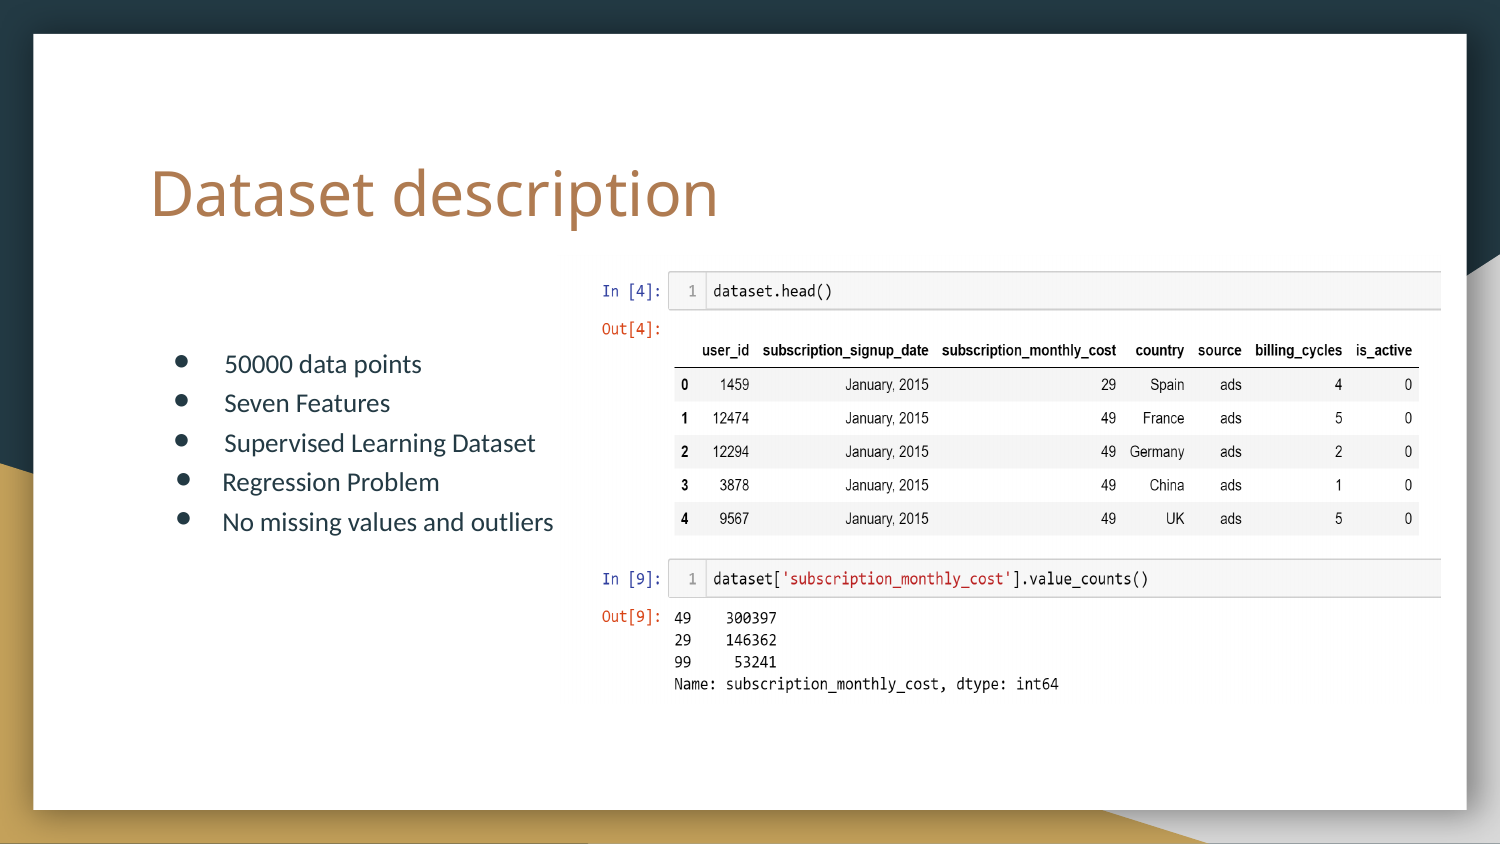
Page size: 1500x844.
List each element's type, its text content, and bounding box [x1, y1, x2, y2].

list 50000 data points Seven Features Supervised Learning Dataset Regression Problem No missing values and outliers [134, 326, 1366, 757]
title Dataset description [134, 138, 1366, 296]
picture [556, 255, 1441, 704]
